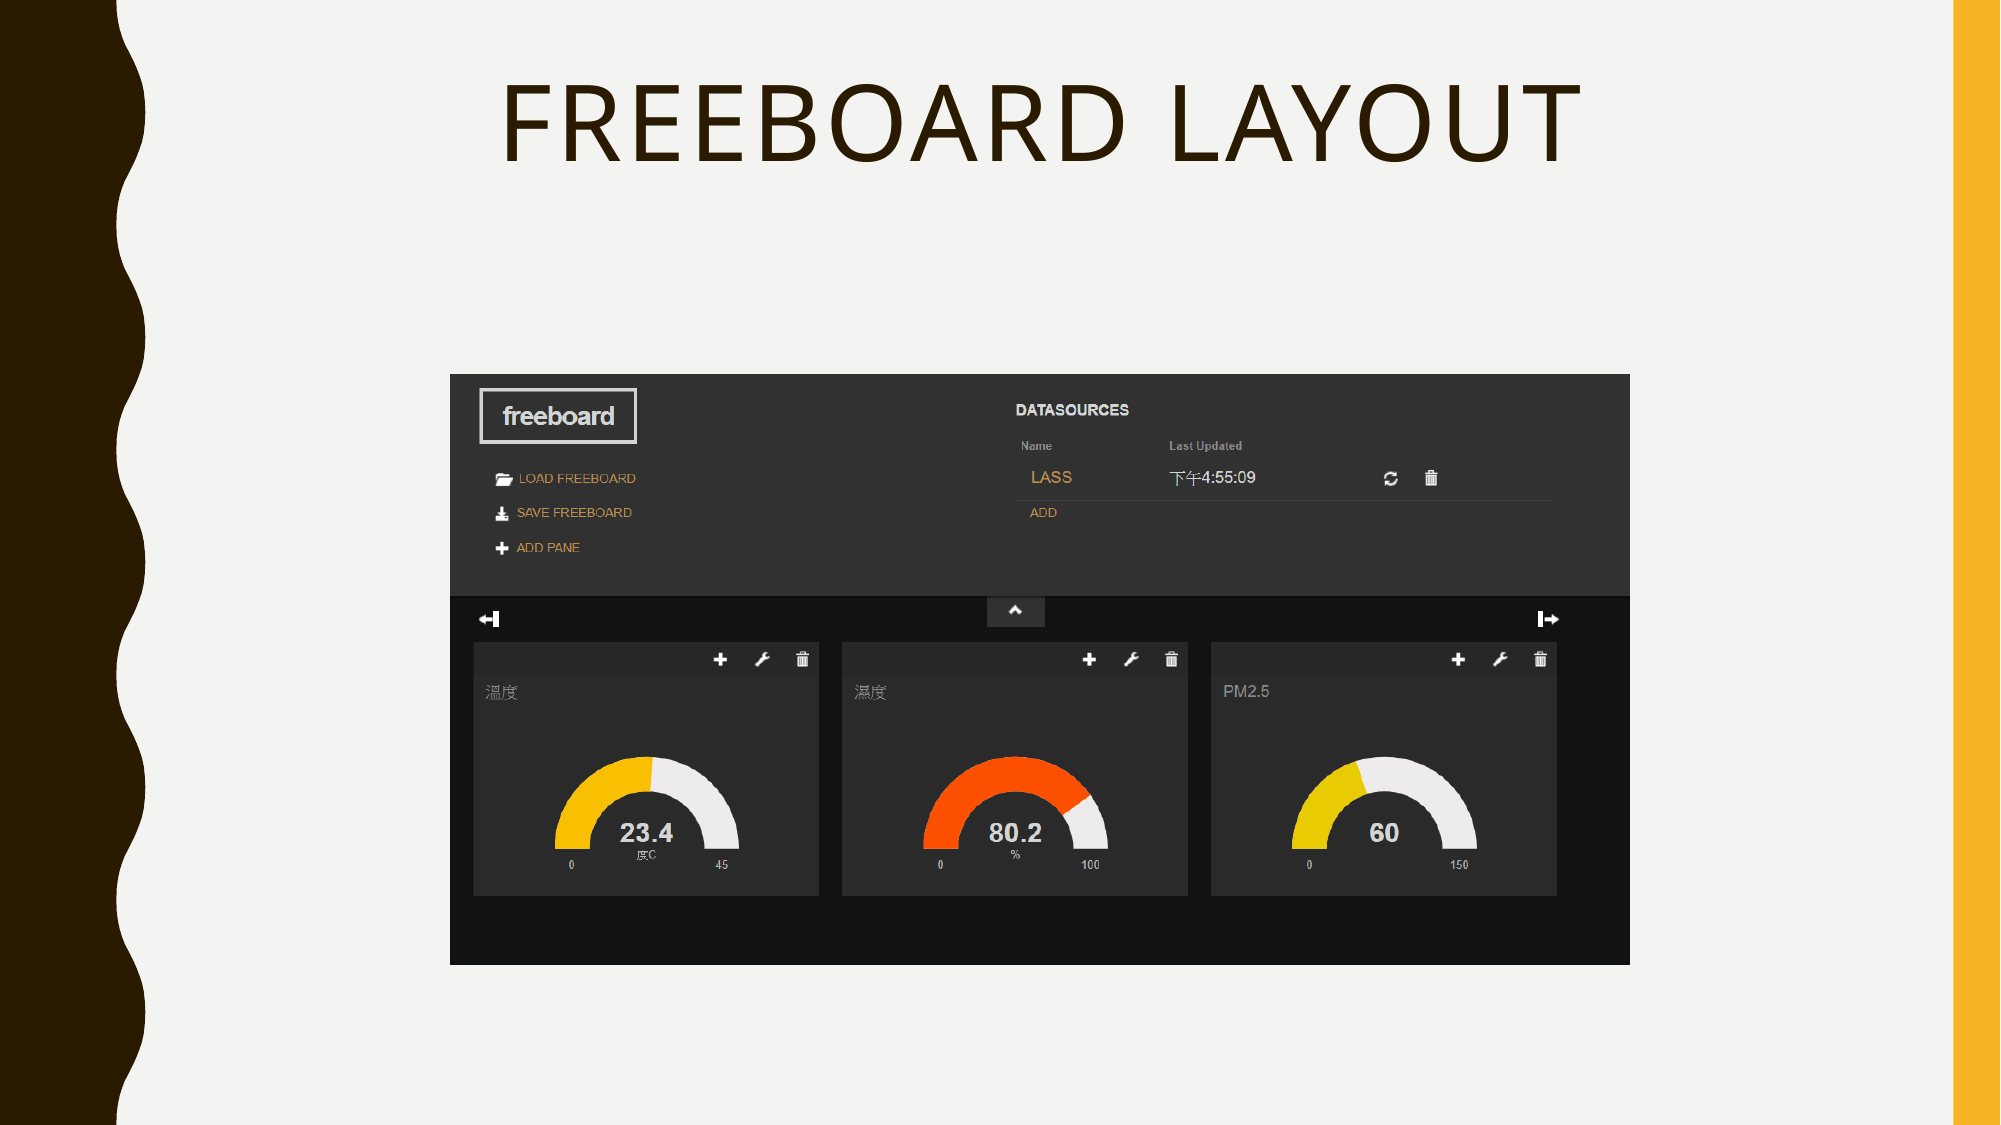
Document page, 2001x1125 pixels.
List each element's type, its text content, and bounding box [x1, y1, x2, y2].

title Freeboard layout [205, 62, 1875, 308]
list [450, 374, 1630, 965]
